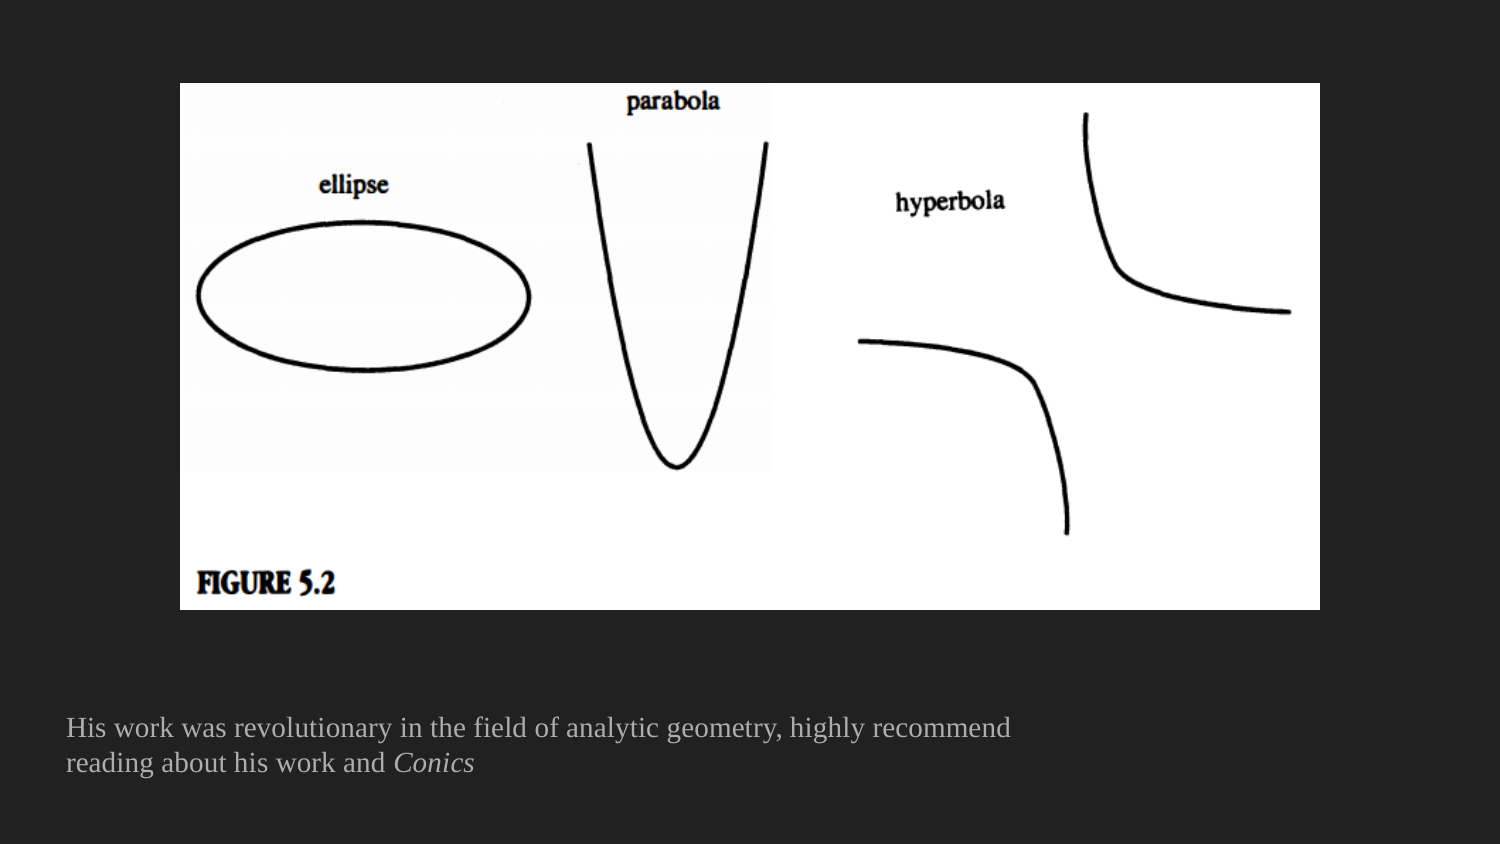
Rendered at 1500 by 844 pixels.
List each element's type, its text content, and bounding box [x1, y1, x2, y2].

list His work was revolutionary in the field of analytic geometry, highly recommend reading about his work and Conics [51, 694, 1036, 794]
picture [179, 83, 1320, 611]
